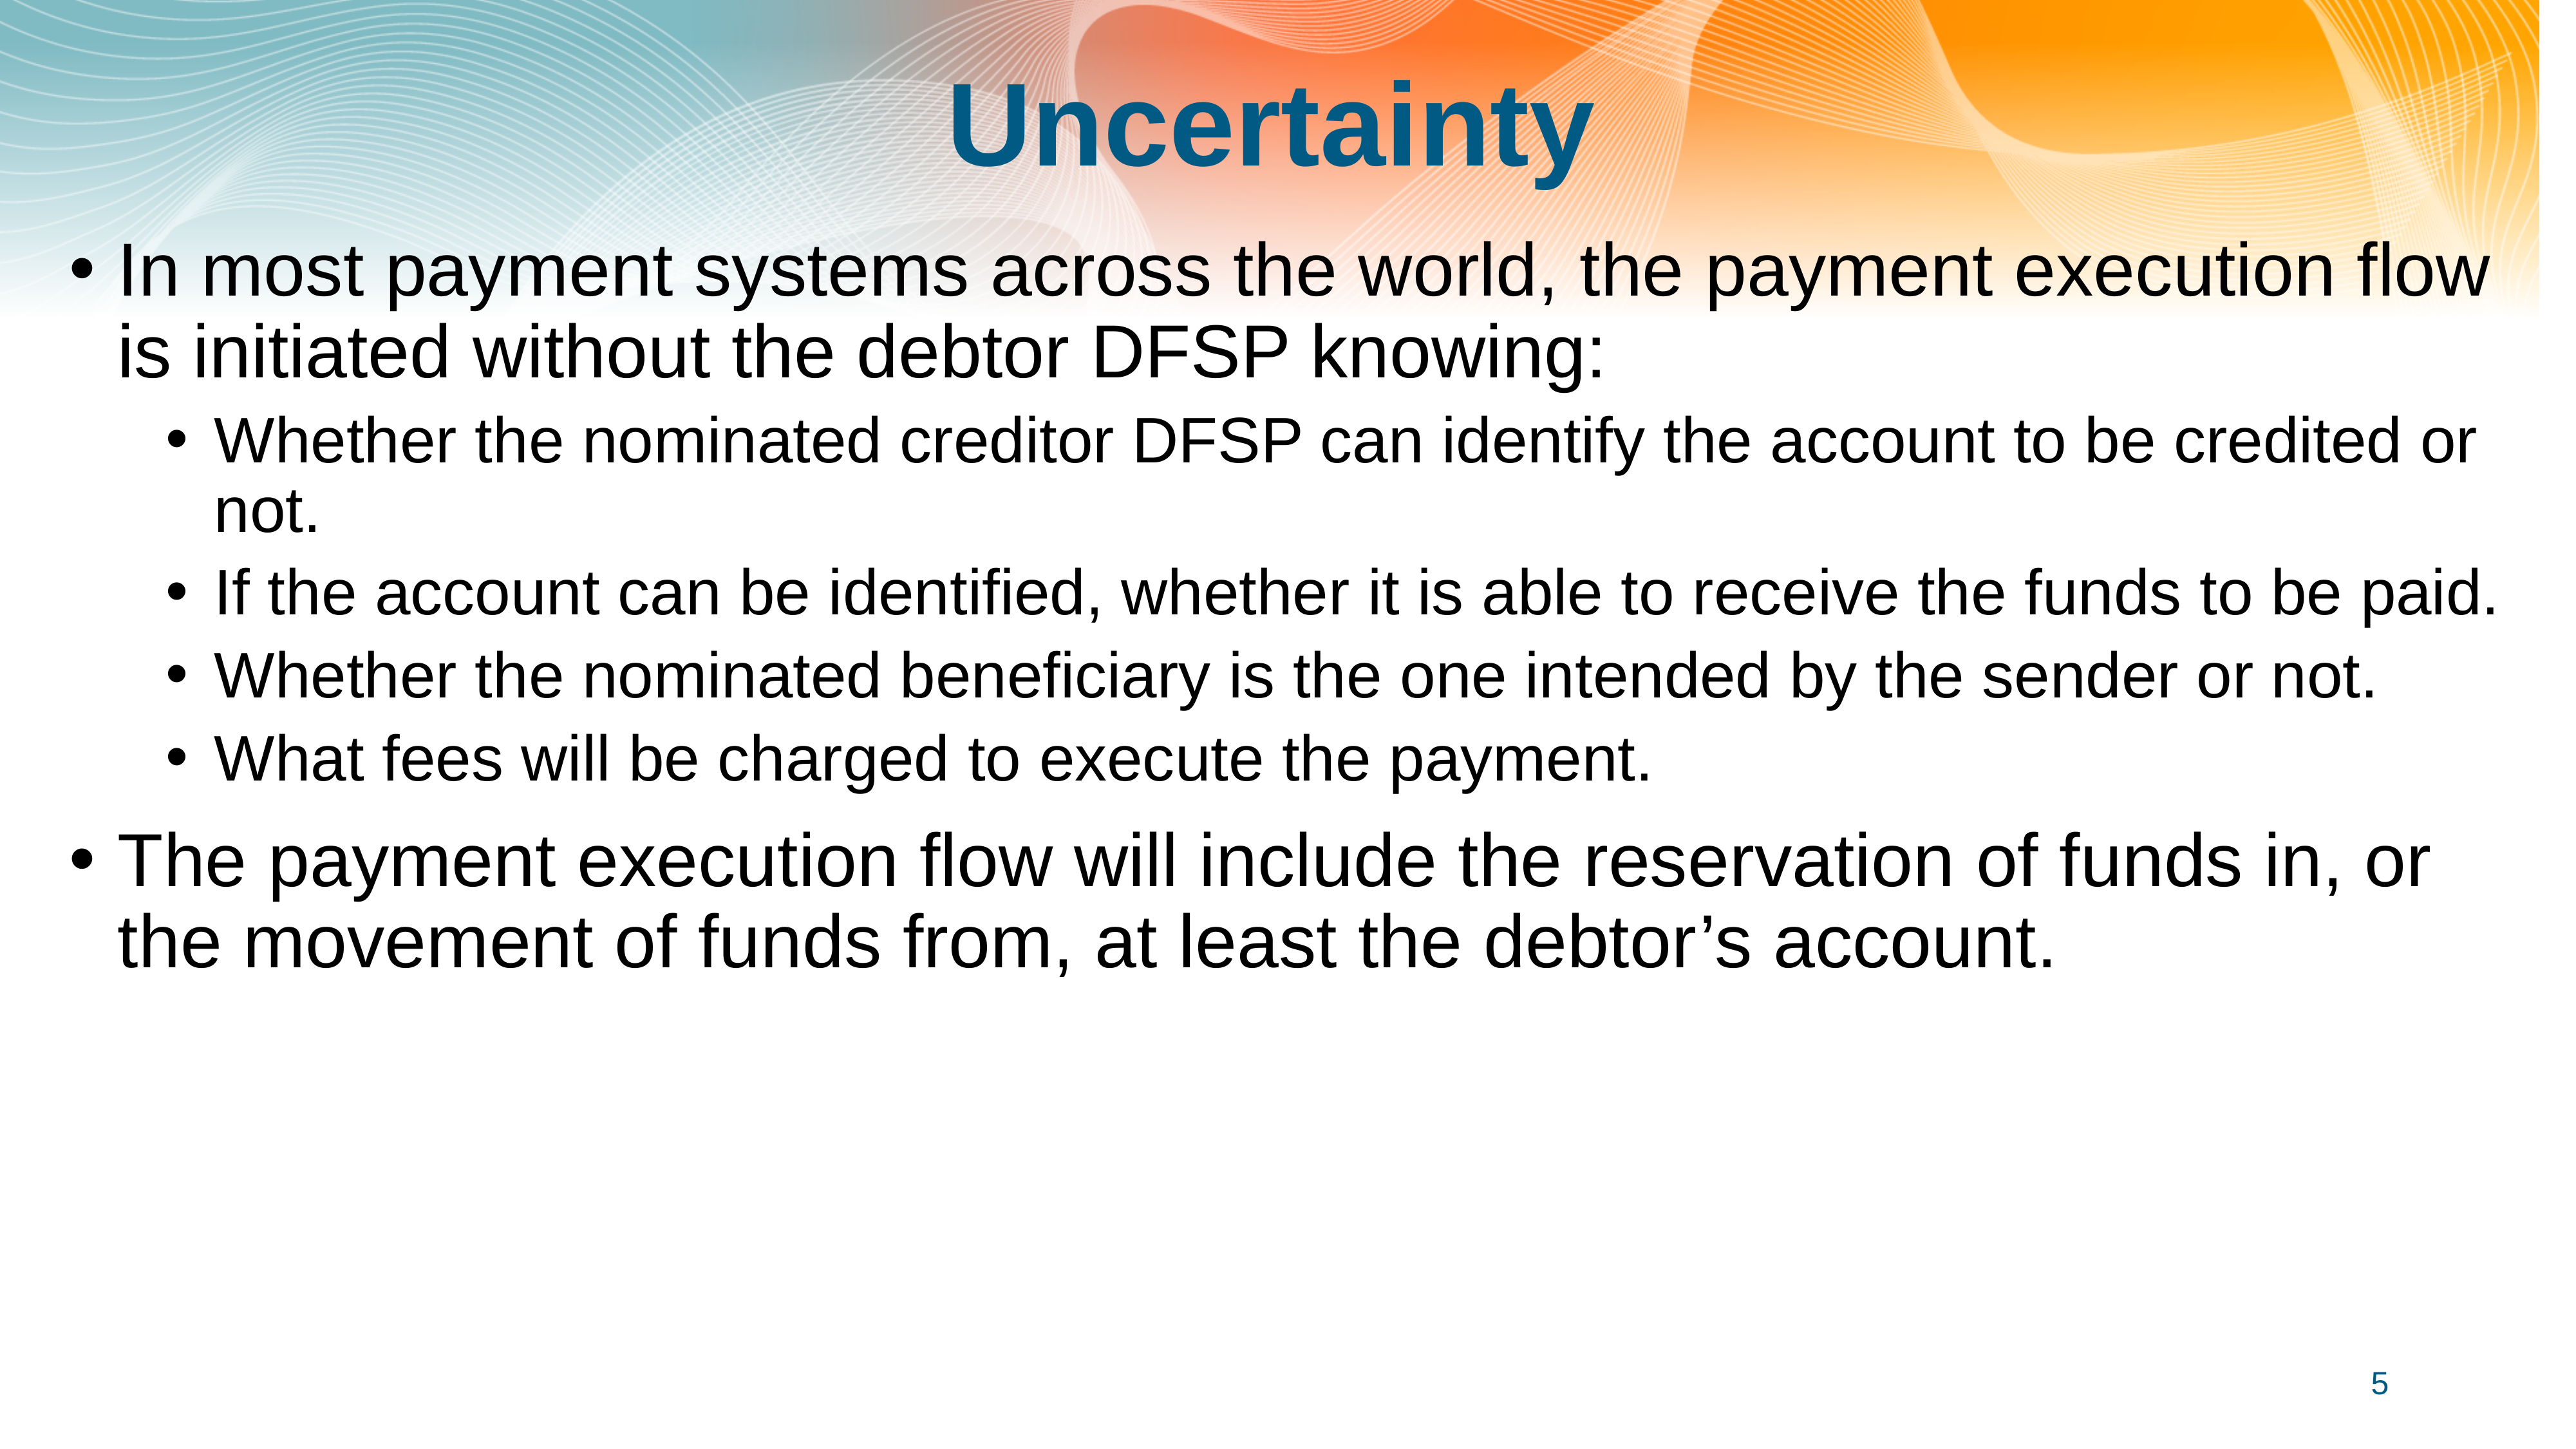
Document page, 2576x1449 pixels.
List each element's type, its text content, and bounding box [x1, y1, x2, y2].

picture [0, 0, 2540, 1417]
list In most payment systems across the world, the payment execution flow is initiated without the debtor DFSP knowing: Whether the nominated creditor DFSP can identify the account to be credited or not. If the account can be identified, whether it is able to receive the funds to be paid. Whether the nominated beneficiary is the one intended by the sender or not. What fees will be charged to execute the payment. The payment execution flow will include the reservation of funds in, or the movement of funds from, at least the debtor’s account. [60, 226, 2516, 1305]
title Uncertainty [60, 48, 2516, 207]
slide_number 5 [1819, 1343, 2399, 1421]
